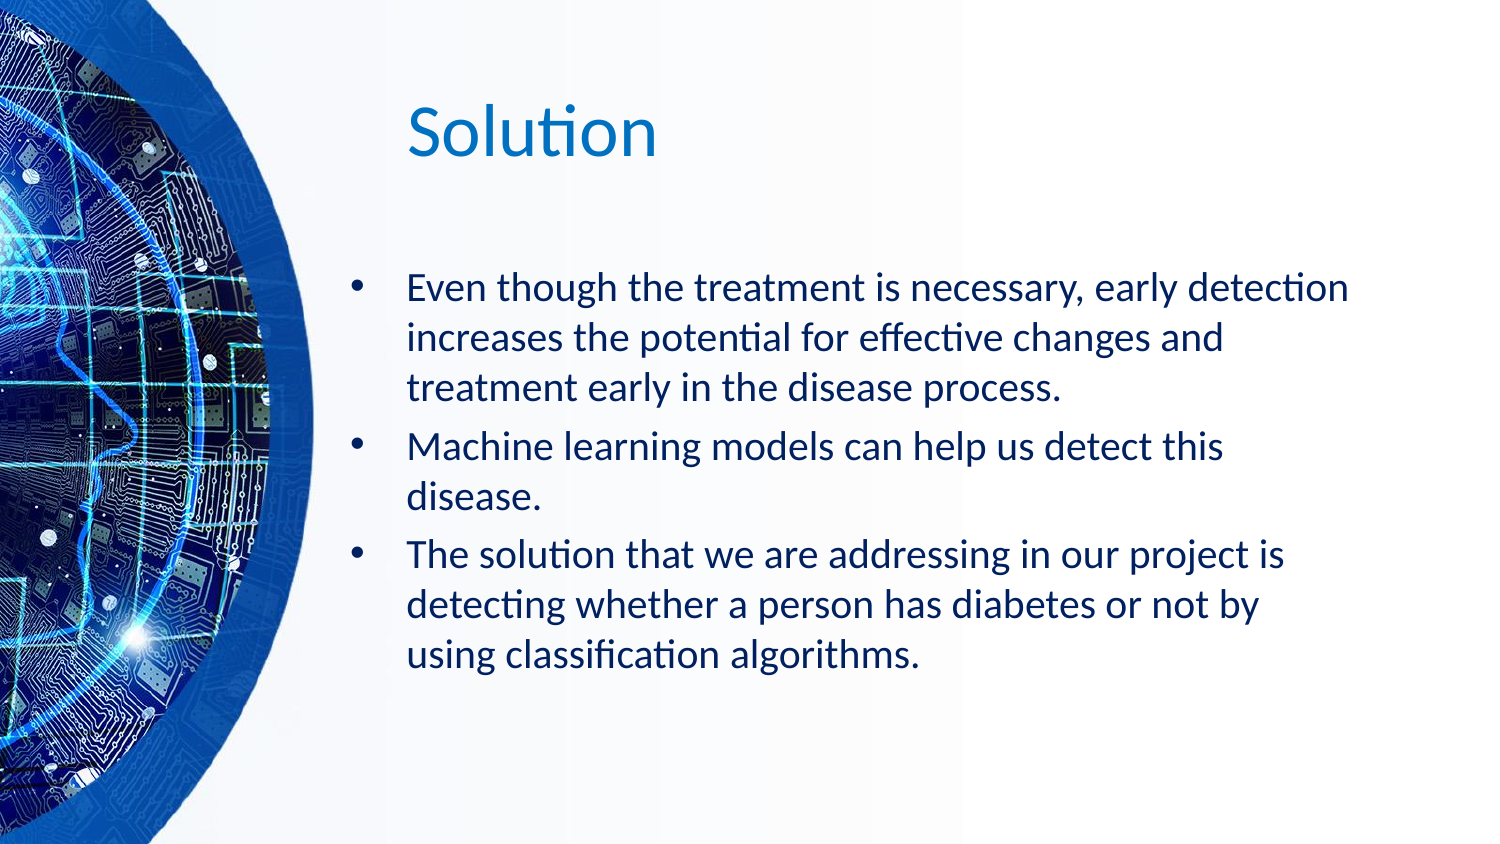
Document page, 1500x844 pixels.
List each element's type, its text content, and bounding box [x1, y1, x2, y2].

picture [0, 0, 1500, 844]
title Solution [392, 66, 1424, 186]
list Even though the treatment is necessary, early detection increases the potential for effective changes and treatment early in the disease process. Machine learning models can help us detect this disease. The solution that we are addressing in our project is detecting whether a person has diabetes or not by using classification algorithms. [335, 252, 1370, 814]
